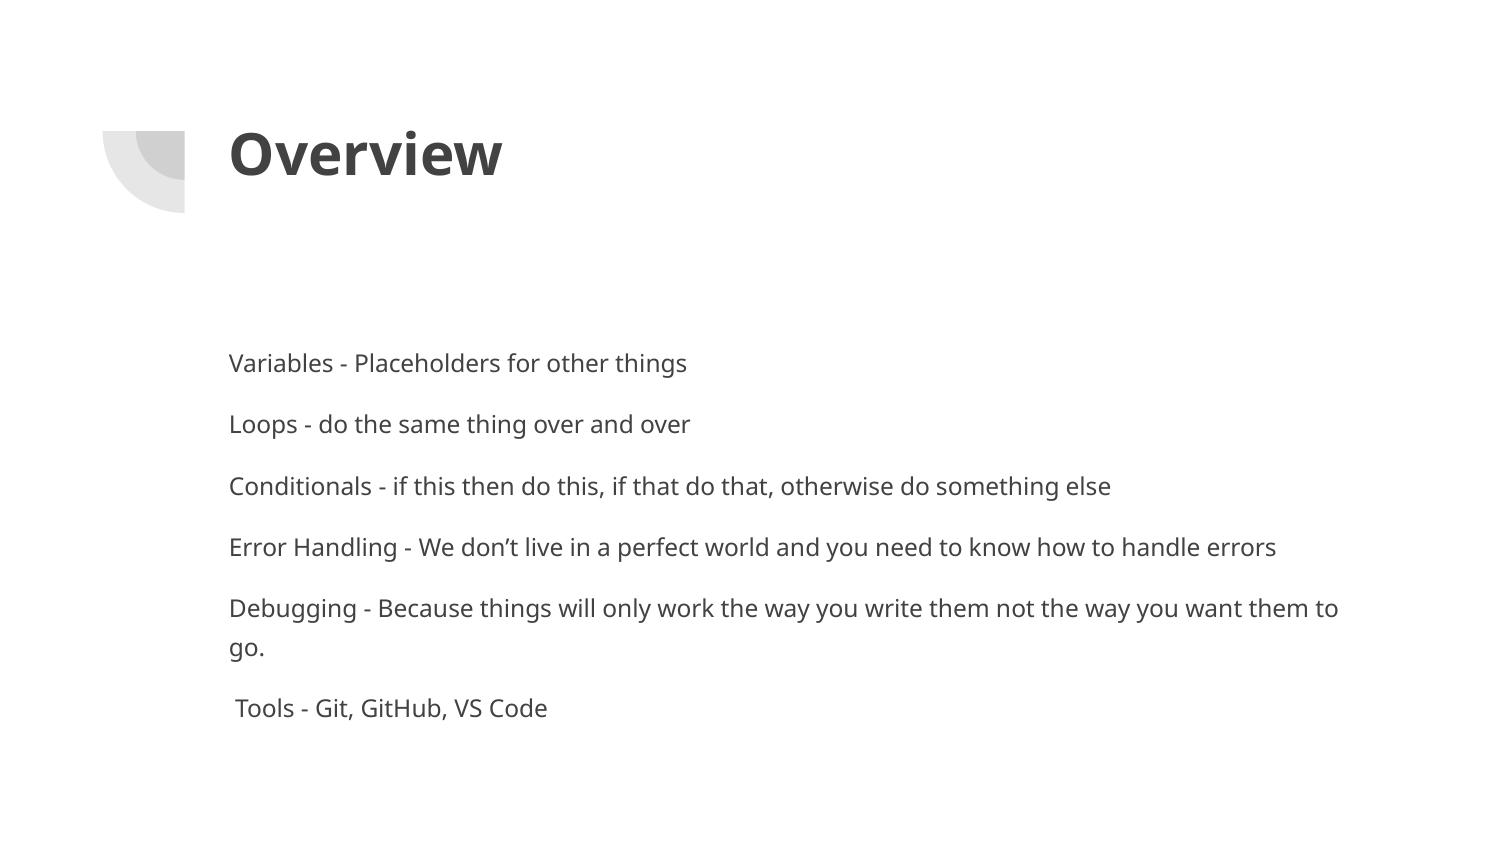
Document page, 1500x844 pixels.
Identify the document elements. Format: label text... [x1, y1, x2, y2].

list Variables - Placeholders for other things Loops - do the same thing over and over Conditionals - if this then do this, if that do that, otherwise do something else Error Handling - We don’t live in a perfect world and you need to know how to handle errors Debugging - Because things will only work the way you write them not the way you want them to go. Tools - Git, GitHub, VS Code [213, 326, 1368, 744]
title Overview [213, 98, 1368, 263]
